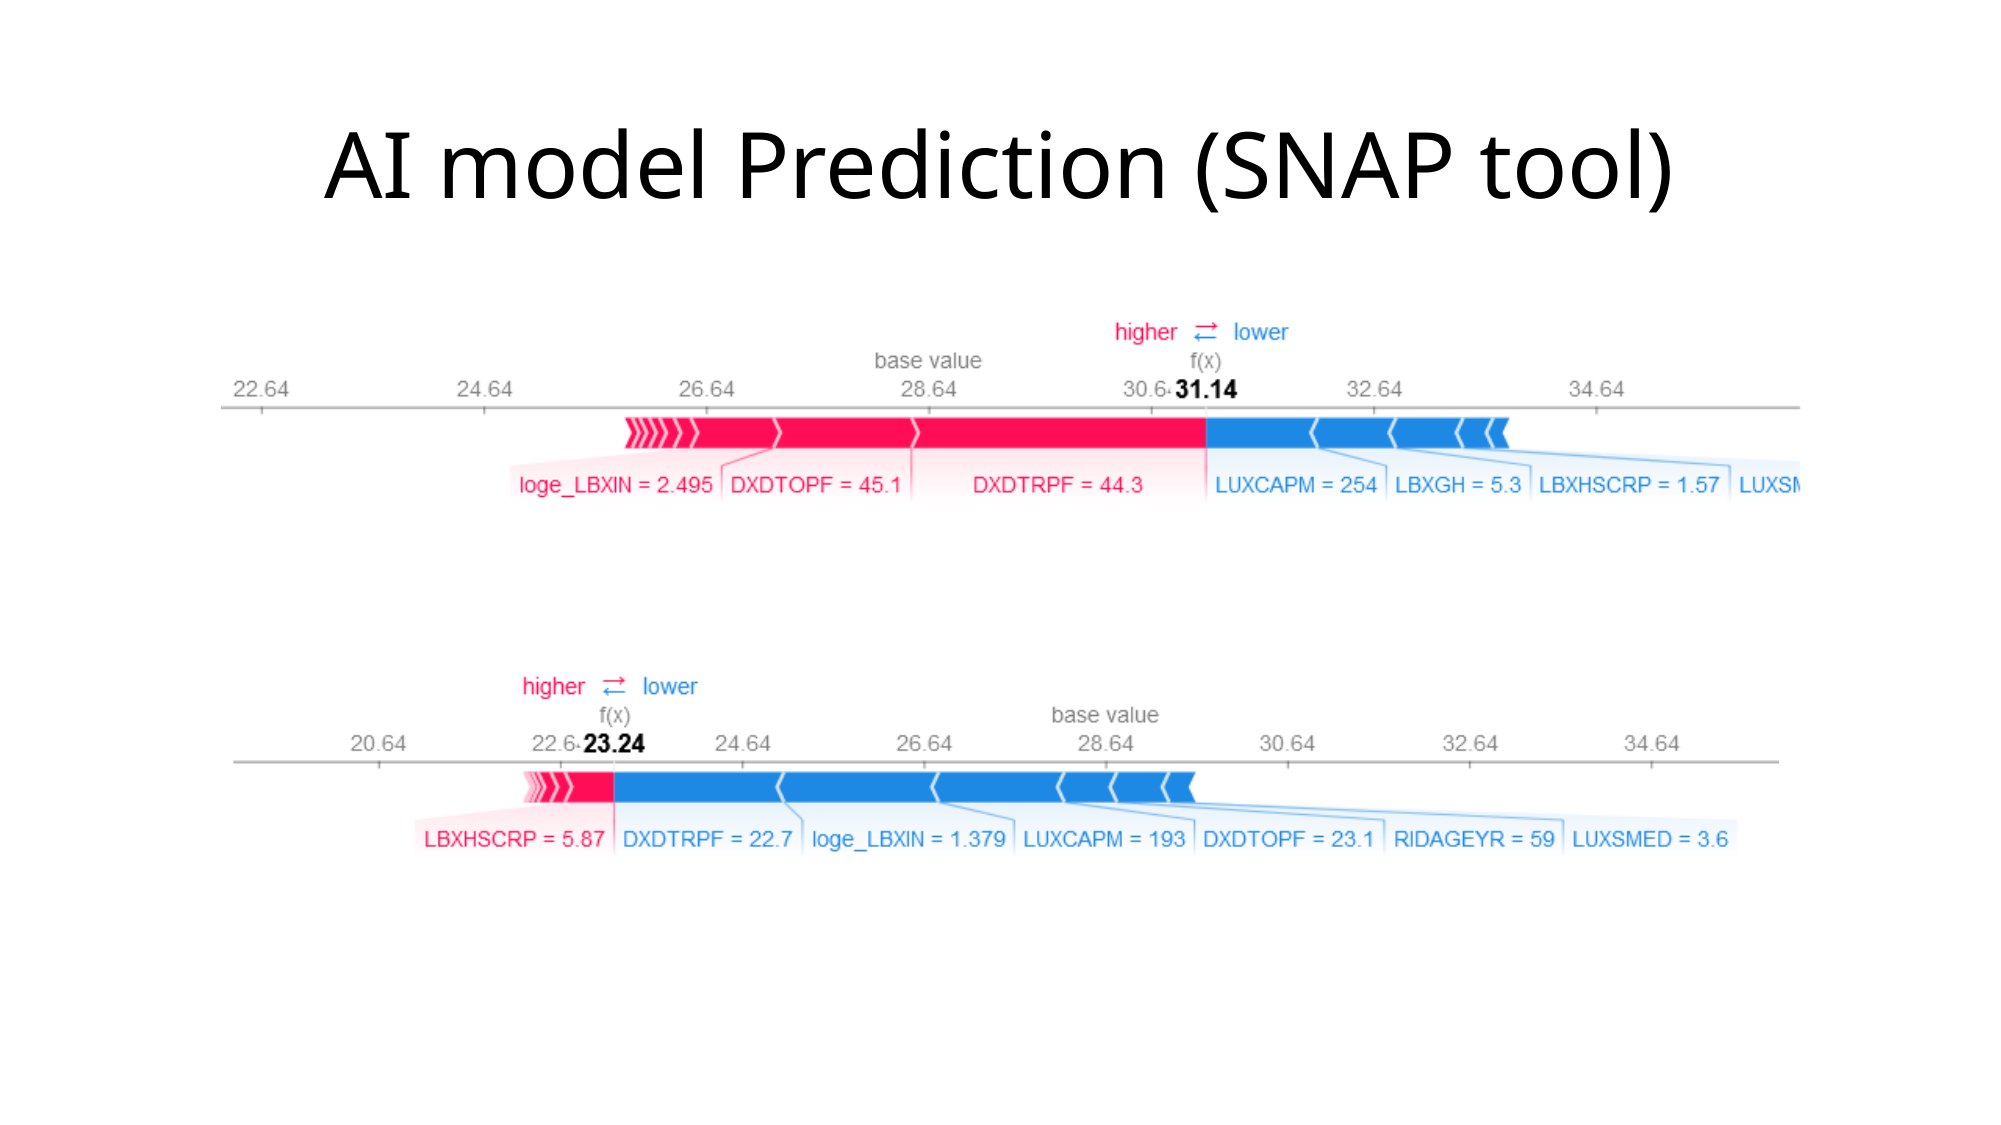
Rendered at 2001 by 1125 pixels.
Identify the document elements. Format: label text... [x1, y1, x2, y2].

picture [221, 671, 1779, 869]
title AI model Prediction (SNAP tool) [137, 59, 1863, 278]
picture [221, 315, 1805, 529]
